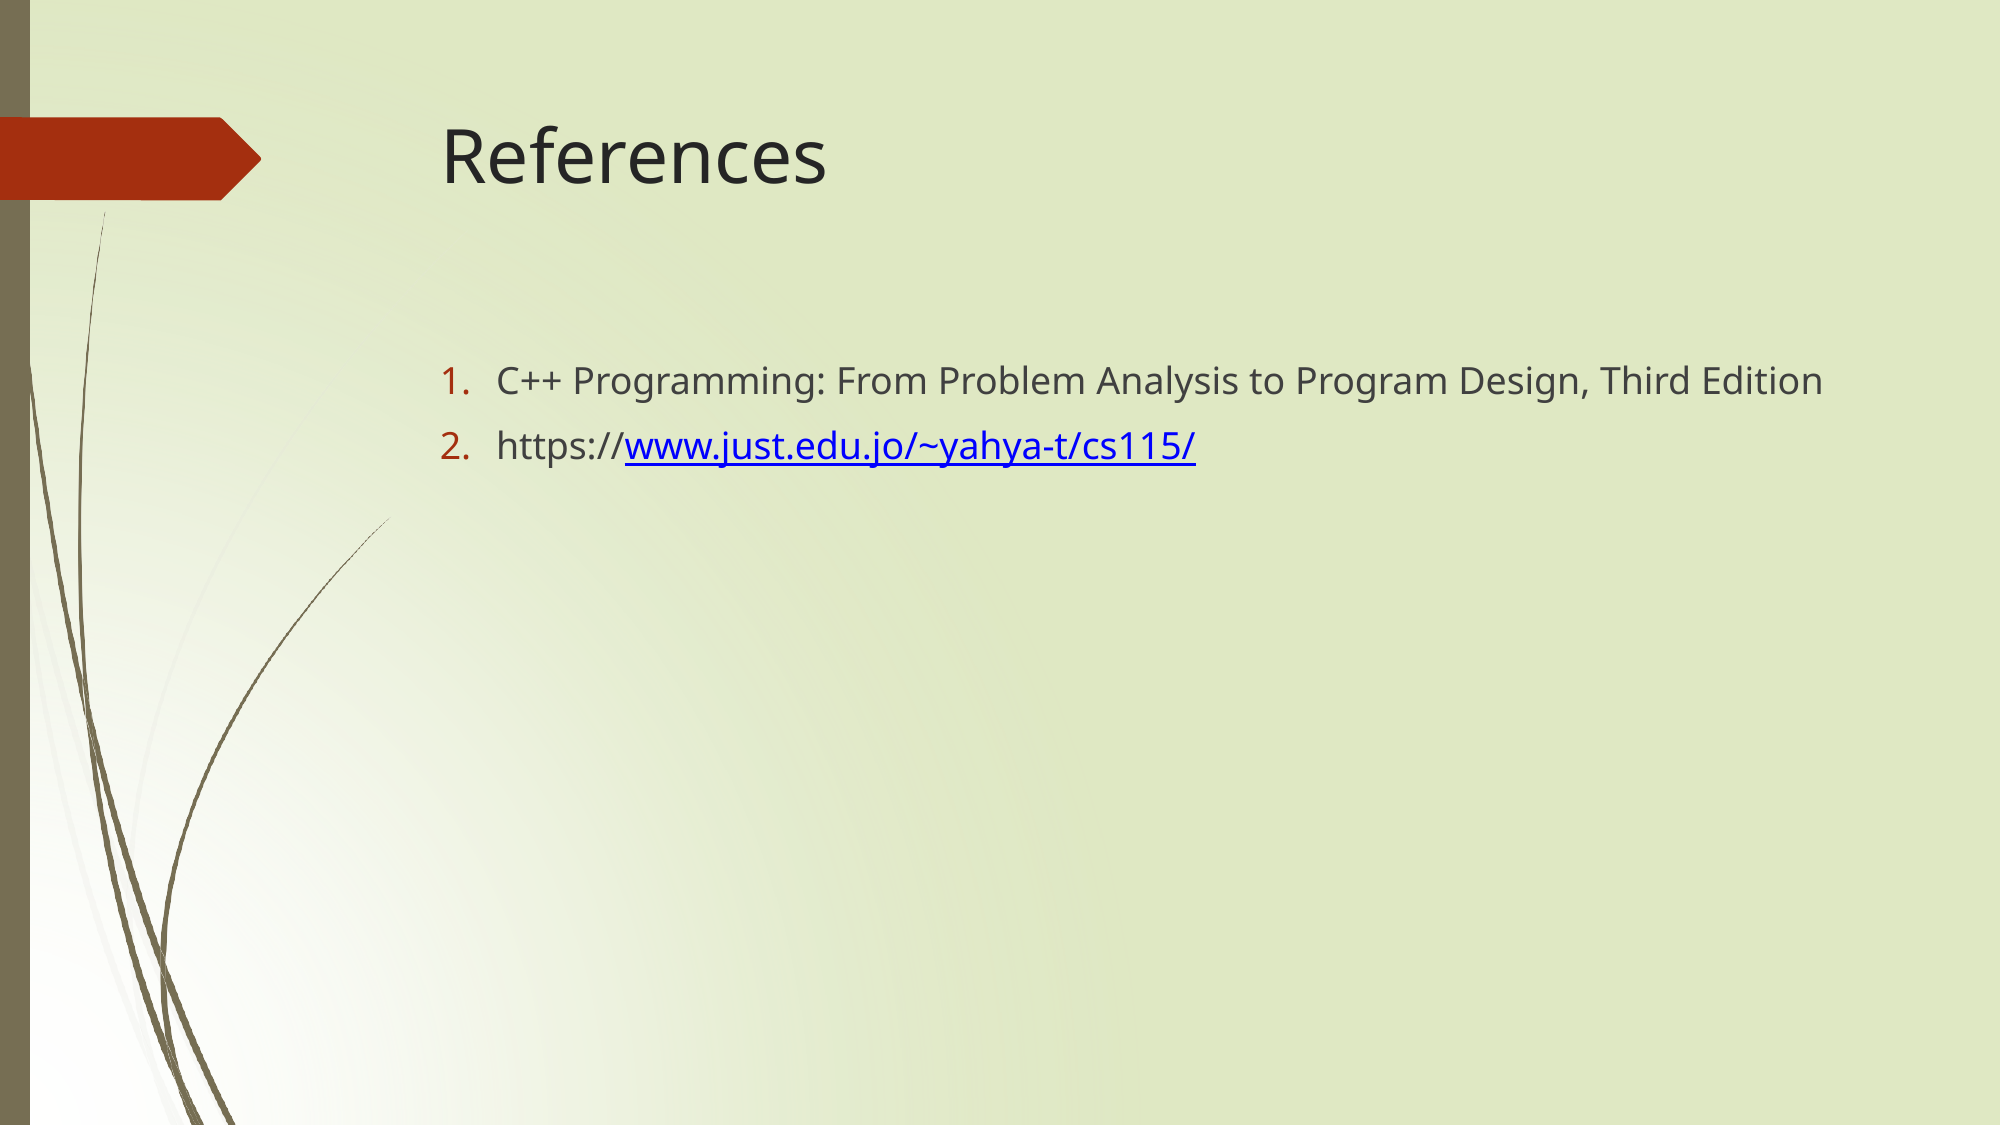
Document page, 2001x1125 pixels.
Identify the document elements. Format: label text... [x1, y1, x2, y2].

text_box C++ Programming: From Problem Analysis to Program Design, Third Edition https://www.just.edu.jo/~yahya-t/cs115/ [437, 334, 1834, 474]
title References [438, 106, 853, 296]
picture [30, 0, 2000, 1125]
